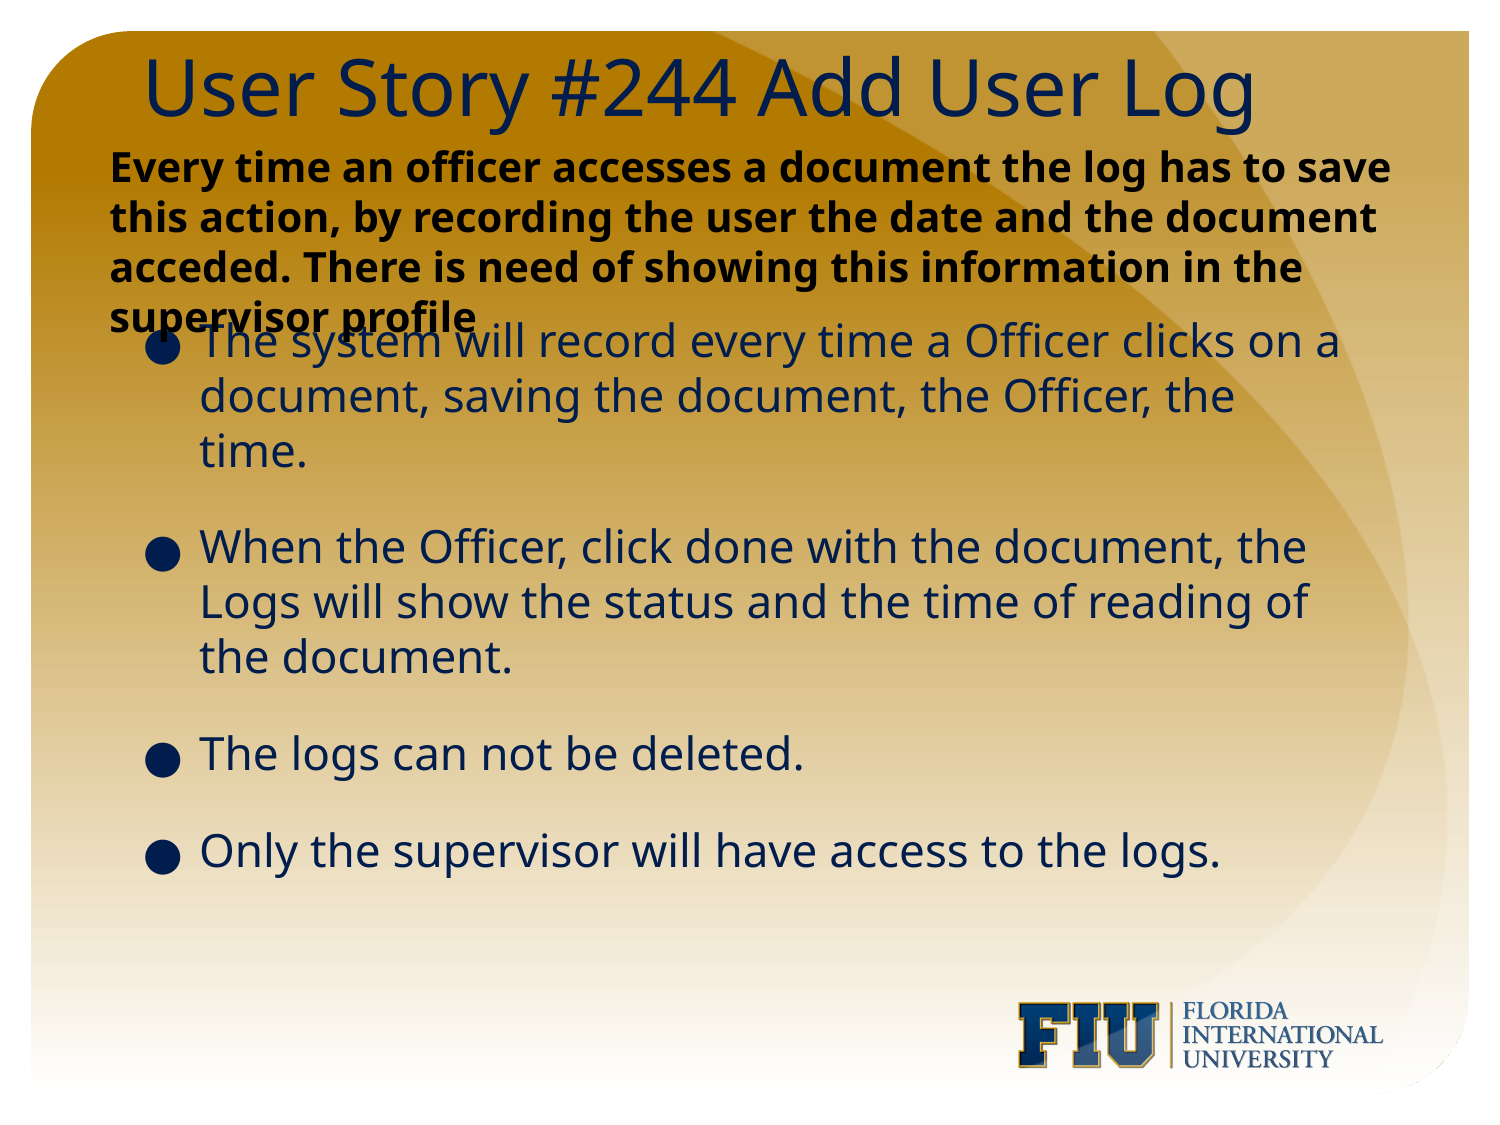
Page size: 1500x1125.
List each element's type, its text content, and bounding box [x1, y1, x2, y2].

title User Story #244 Add User Log [127, 25, 1372, 132]
picture [24, 30, 1473, 1094]
text_box Every time an officer accesses a document the log has to save this action, by recording the user the date and the document acceded. There is need of showing this information in the supervisor profile [94, 132, 1459, 383]
list The system will record every time a Officer clicks on a document, saving the document, the Officer, the time. When the Officer, click done with the document, the Logs will show the status and the time of reading of the document. The logs can not be deleted. Only the supervisor will have access to the logs. [127, 383, 1372, 995]
